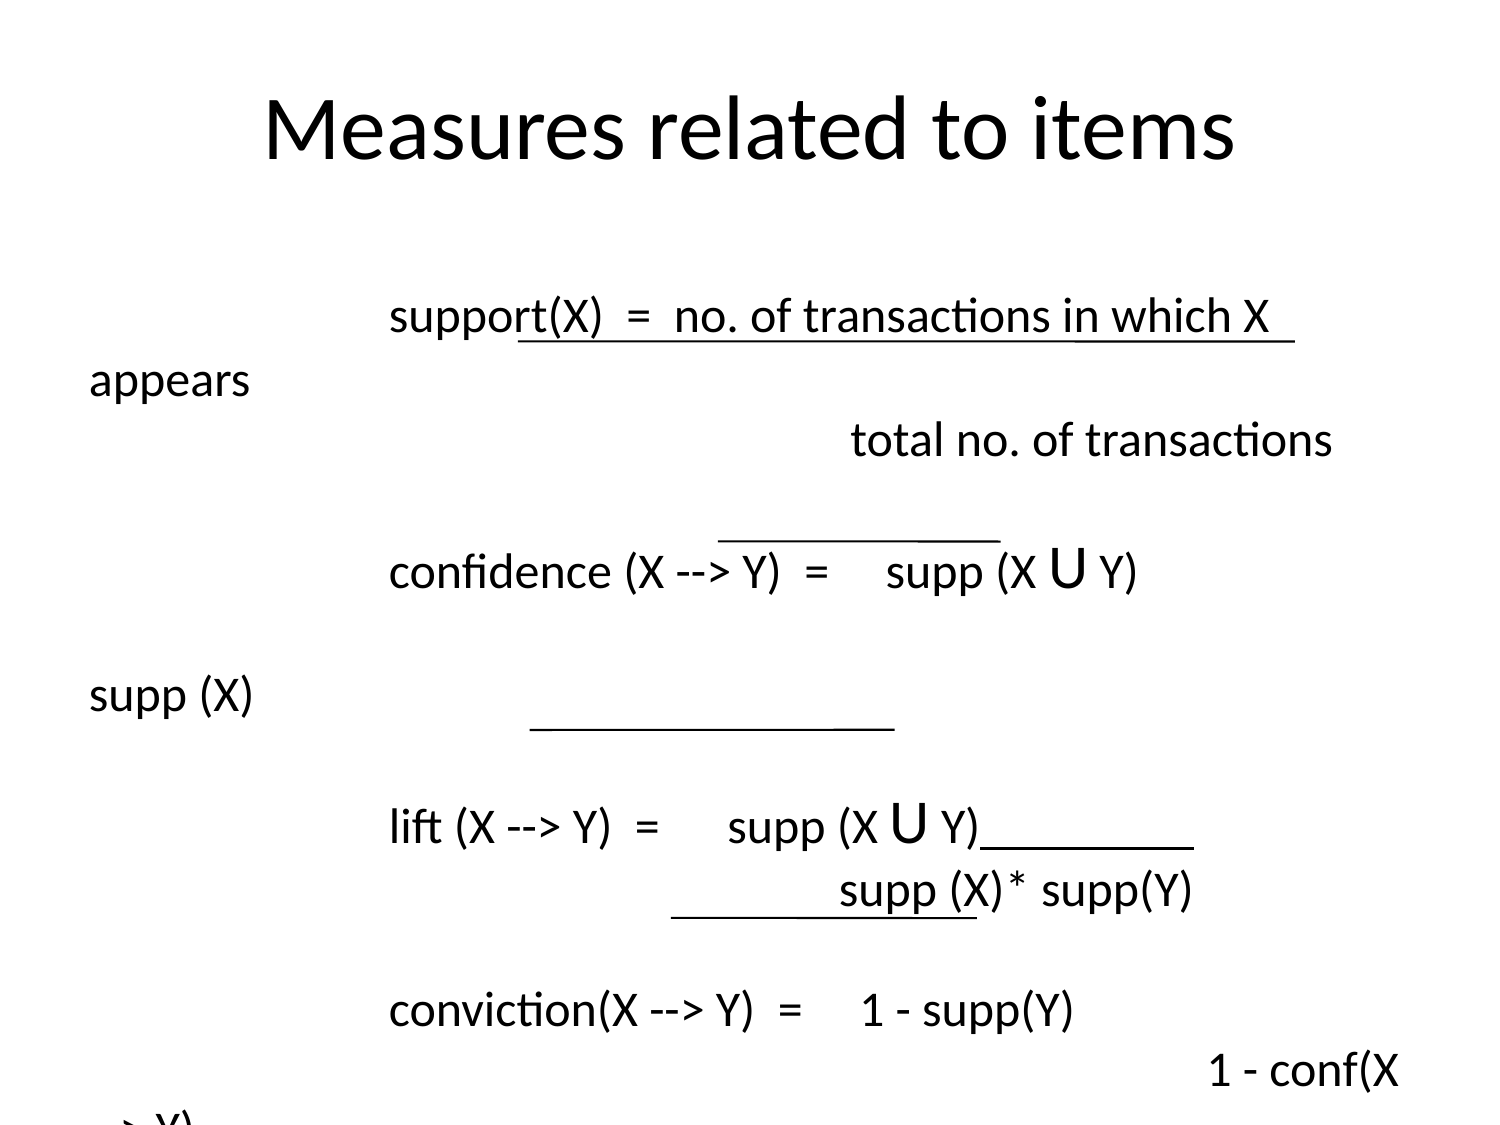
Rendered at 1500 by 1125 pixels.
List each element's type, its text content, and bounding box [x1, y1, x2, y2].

list support(X) = no. of transactions in which X appears total no. of transactions confidence (X --> Y) = supp (X U Y) supp (X) lift (X --> Y) = supp (X U Y) supp (X)* supp(Y) conviction(X --> Y) = 1 - supp(Y) 1 - conf(X --> Y) where X,Y are items [74, 258, 1425, 1048]
title Measures related to items [75, 45, 1425, 201]
